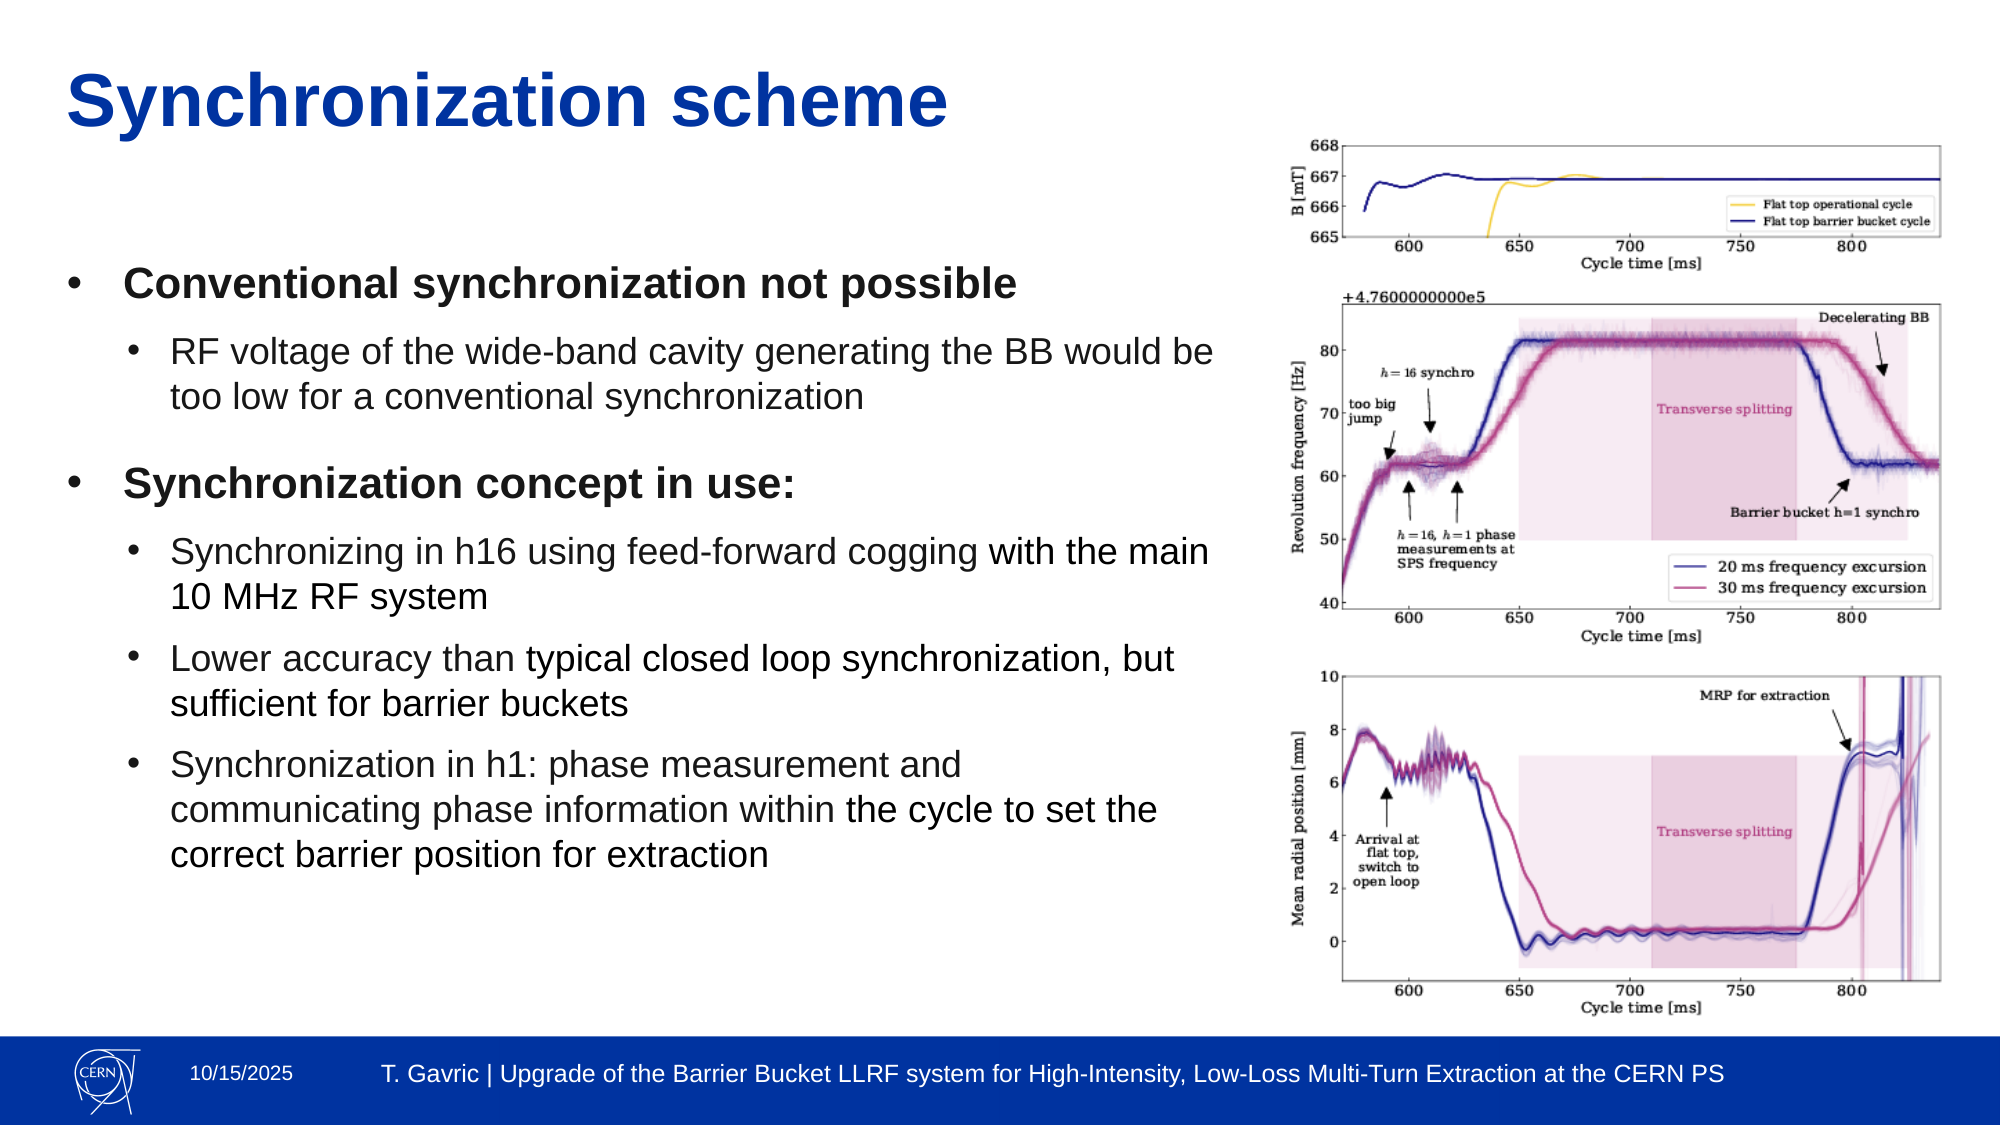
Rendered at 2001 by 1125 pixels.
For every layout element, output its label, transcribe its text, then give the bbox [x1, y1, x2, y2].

footer T. Gavric | Upgrade of the Barrier Bucket LLRF system for High-Intensity, Low-Loss Multi-Turn Extraction at the CERN PS [331, 1042, 1777, 1103]
list Conventional synchronization not possible RF voltage of the wide-band cavity generating the BB would be too low for a conventional synchronization Synchronization concept in use: Synchronizing in h16 using feed-forward cogging with the main 10 MHz RF system Lower accuracy than typical closed loop synchronization, but sufficient for barrier buckets Synchronization in h1: phase measurement and communicating phase information within the cycle to set the correct barrier position for extraction [66, 261, 1222, 1018]
text_box 10/15/2025 [171, 1041, 294, 1102]
picture [0, 1036, 2000, 1125]
picture [1284, 118, 1964, 1018]
title Synchronization scheme [66, 61, 1933, 236]
